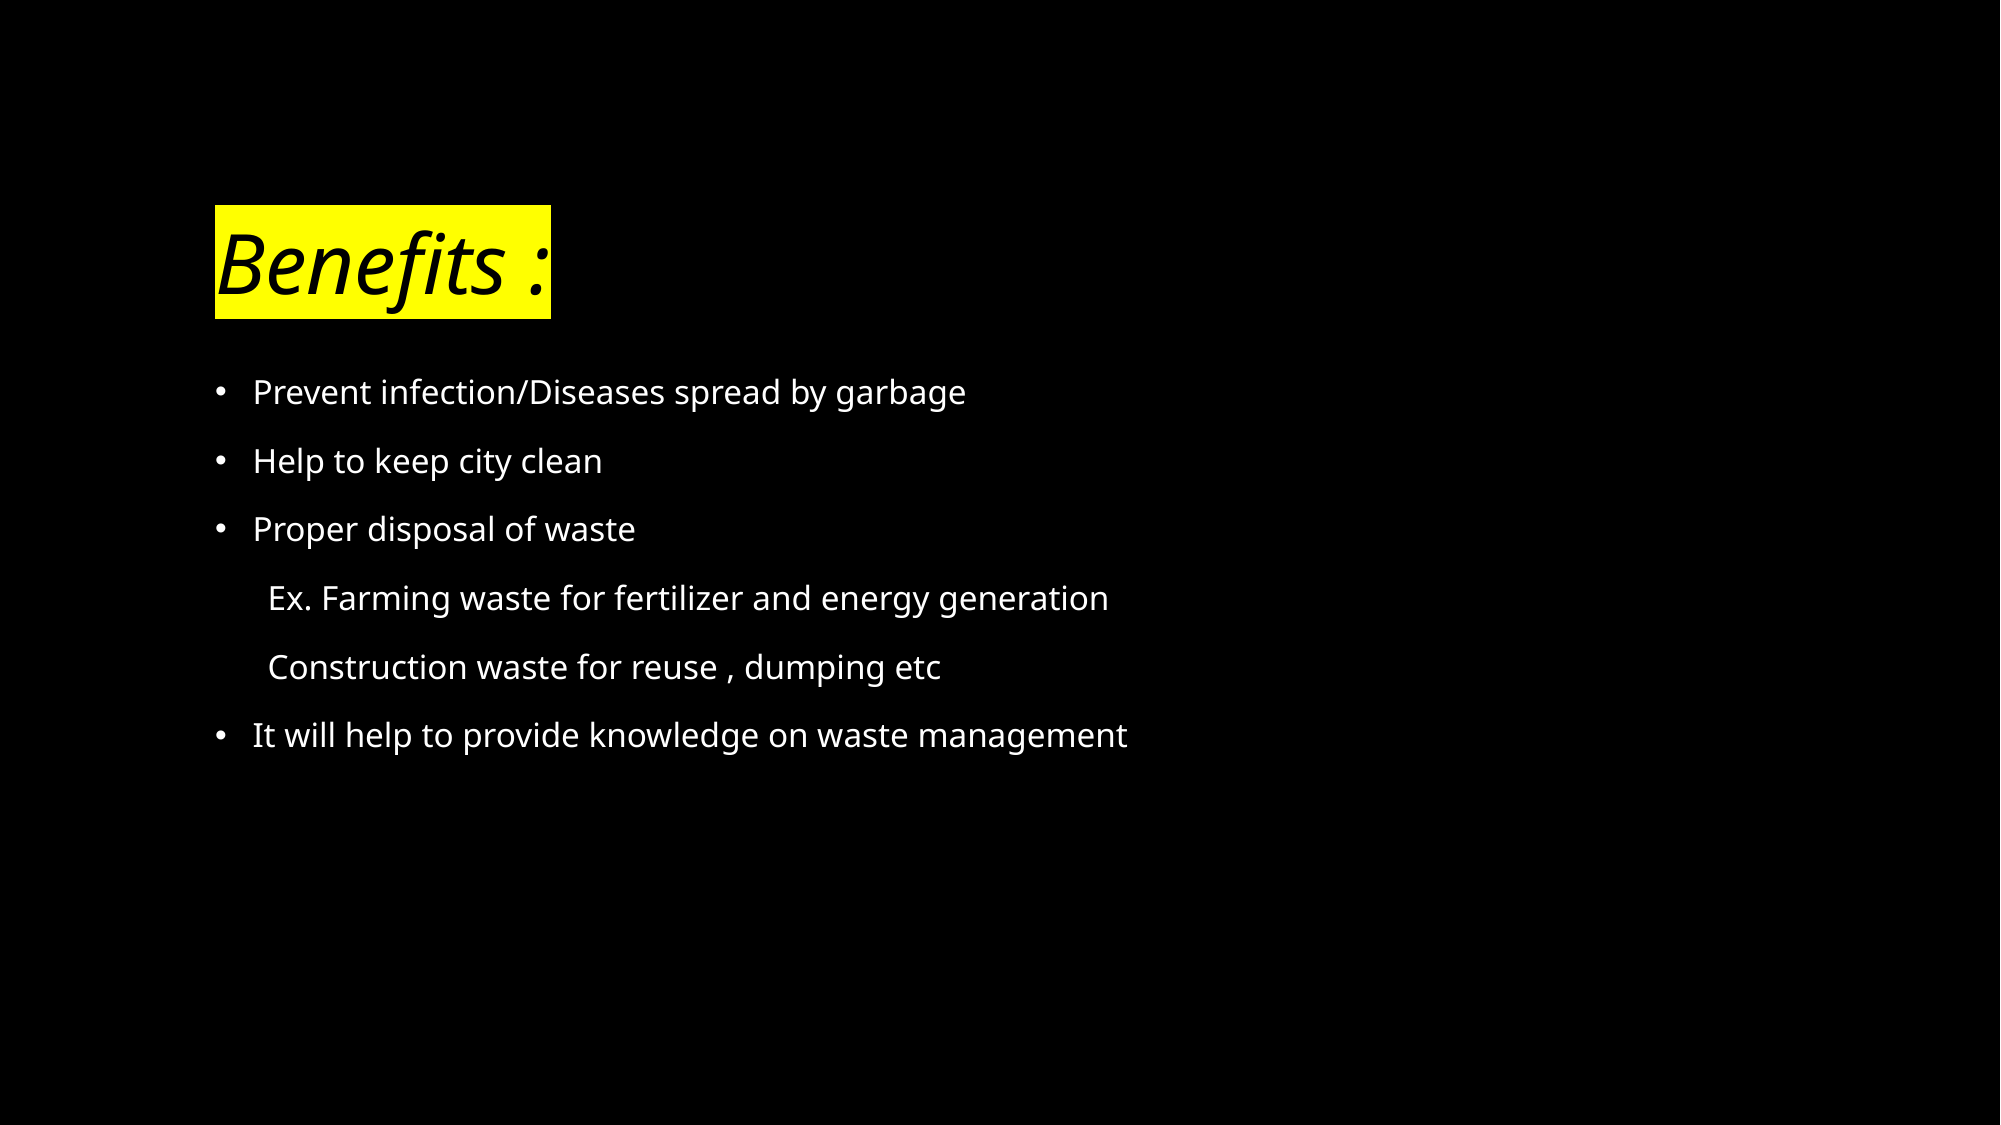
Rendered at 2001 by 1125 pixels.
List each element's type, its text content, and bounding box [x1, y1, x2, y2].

list Prevent infection/Diseases spread by garbage Help to keep city clean Proper disposal of waste Ex. Farming waste for fertilizer and energy generation Construction waste for reuse , dumping etc It will help to provide knowledge on waste management [200, 355, 1758, 1048]
title Benefits : [200, 59, 1758, 319]
